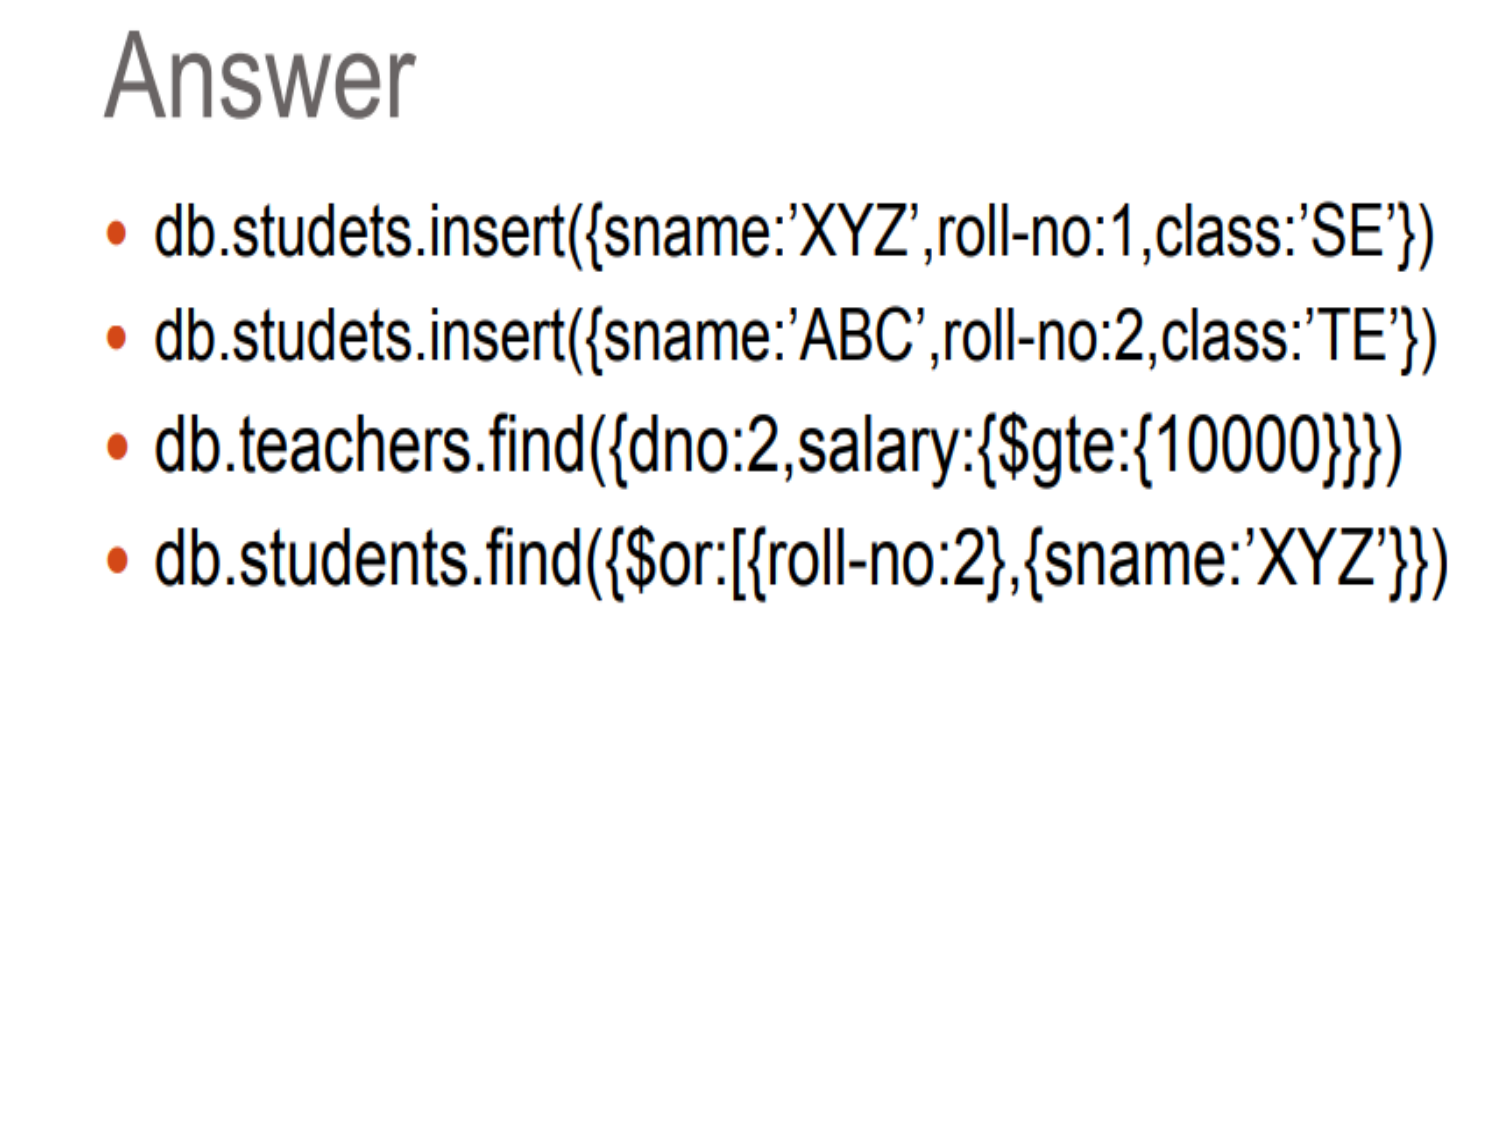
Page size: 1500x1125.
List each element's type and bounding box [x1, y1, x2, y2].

picture [0, 0, 1500, 763]
